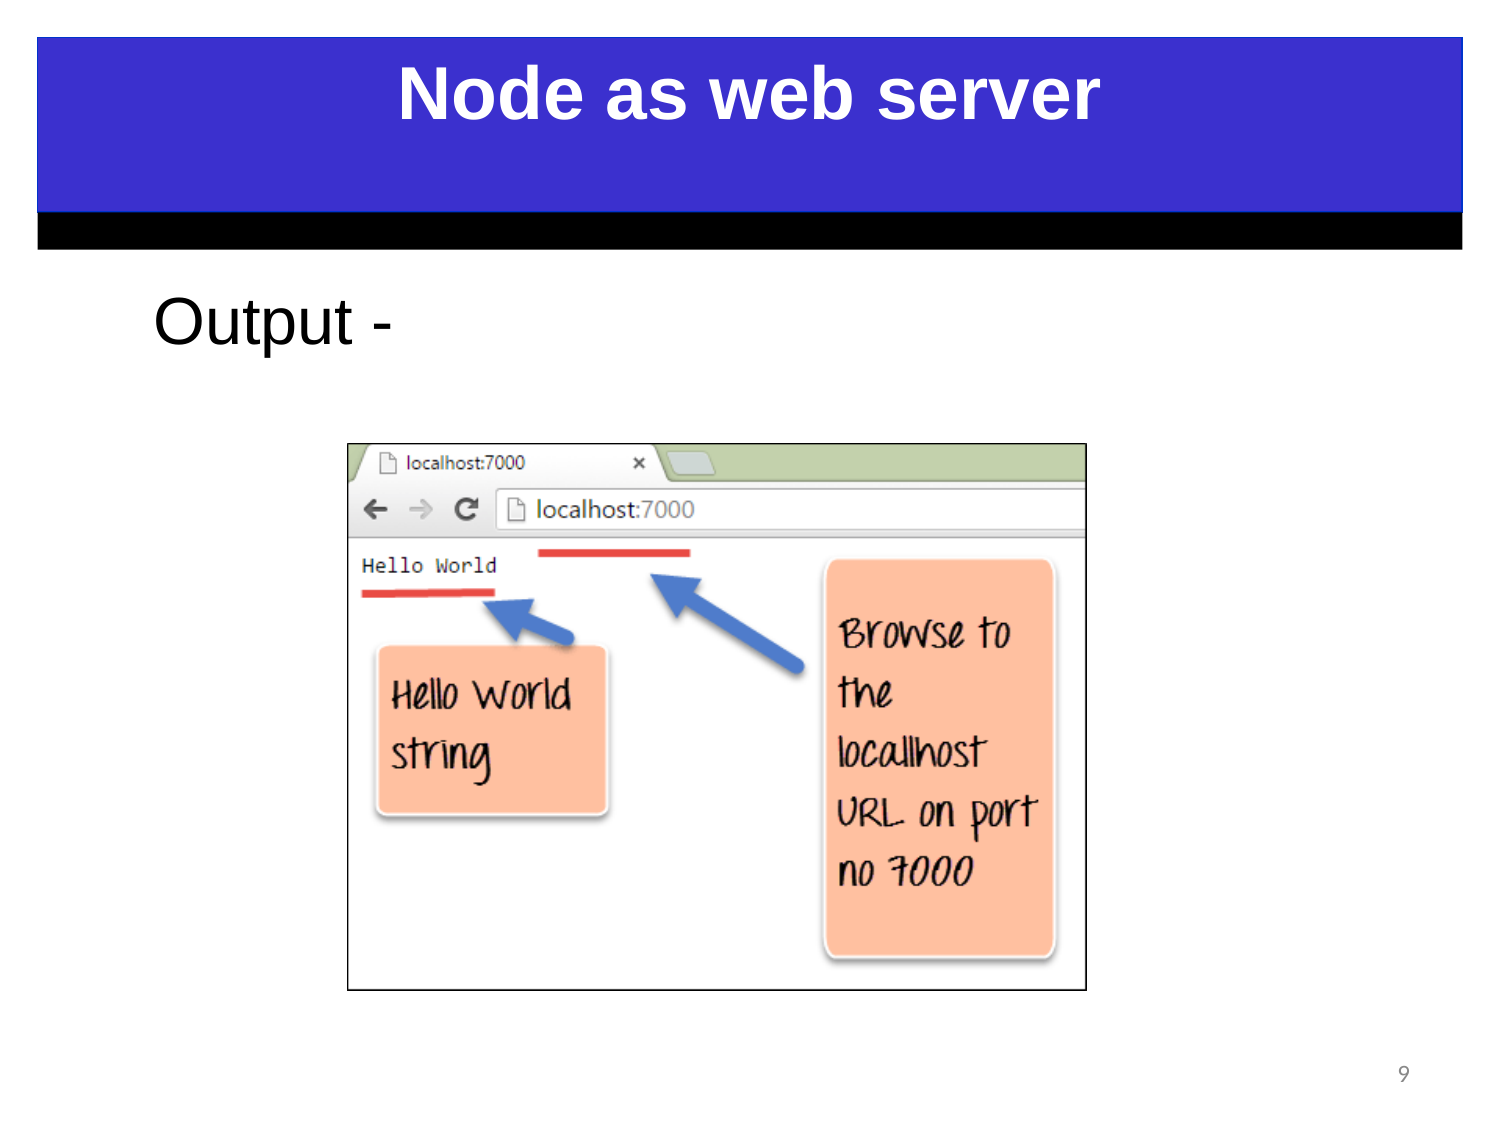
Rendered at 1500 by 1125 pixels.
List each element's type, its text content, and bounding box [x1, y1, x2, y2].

text_box 9 [1074, 1042, 1425, 1103]
picture [347, 443, 1087, 991]
text_box Node as web server [50, 37, 1450, 213]
text_box Output - [63, 270, 1414, 1077]
